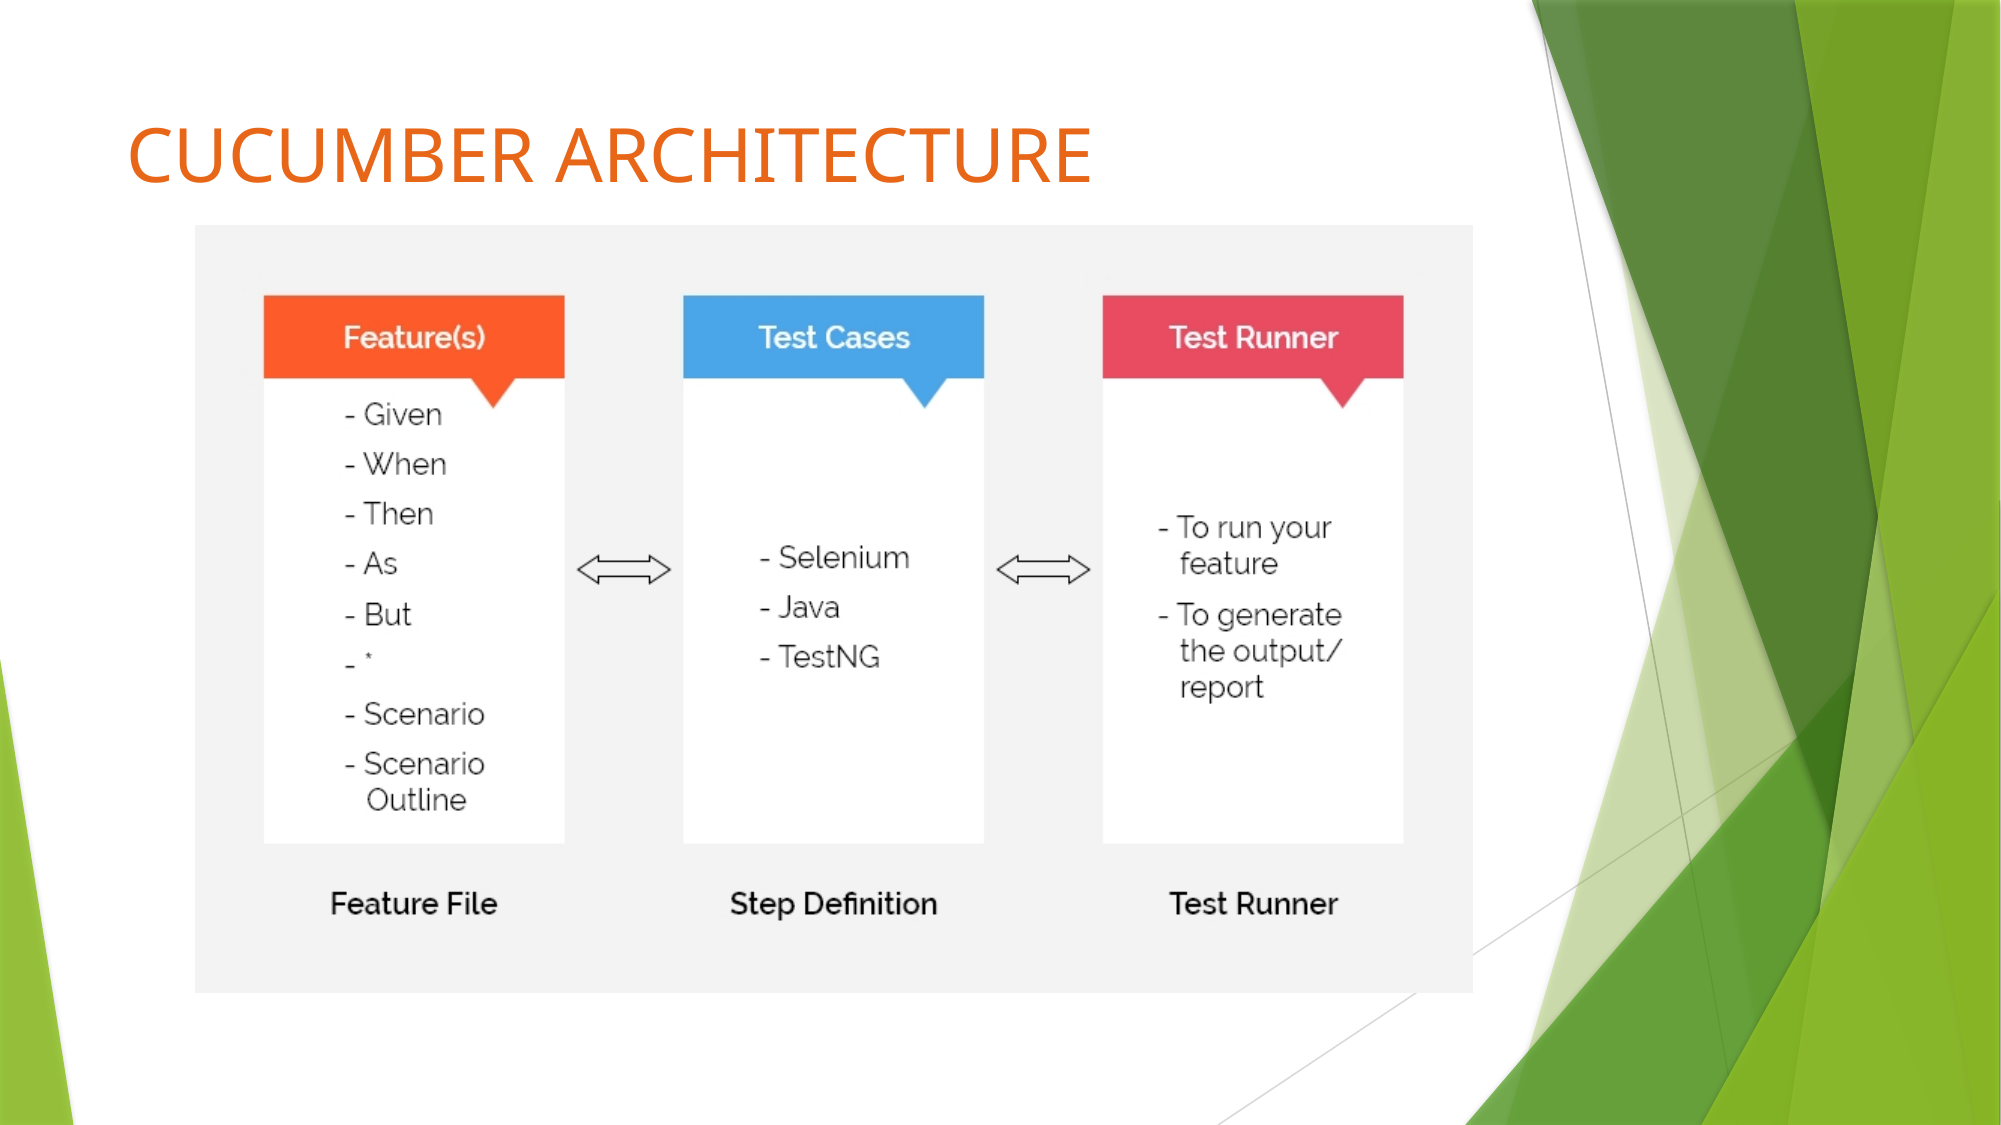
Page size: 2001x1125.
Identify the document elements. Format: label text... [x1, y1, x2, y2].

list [194, 225, 1474, 993]
title CUCUMBER ARCHITECTURE [111, 99, 1522, 317]
